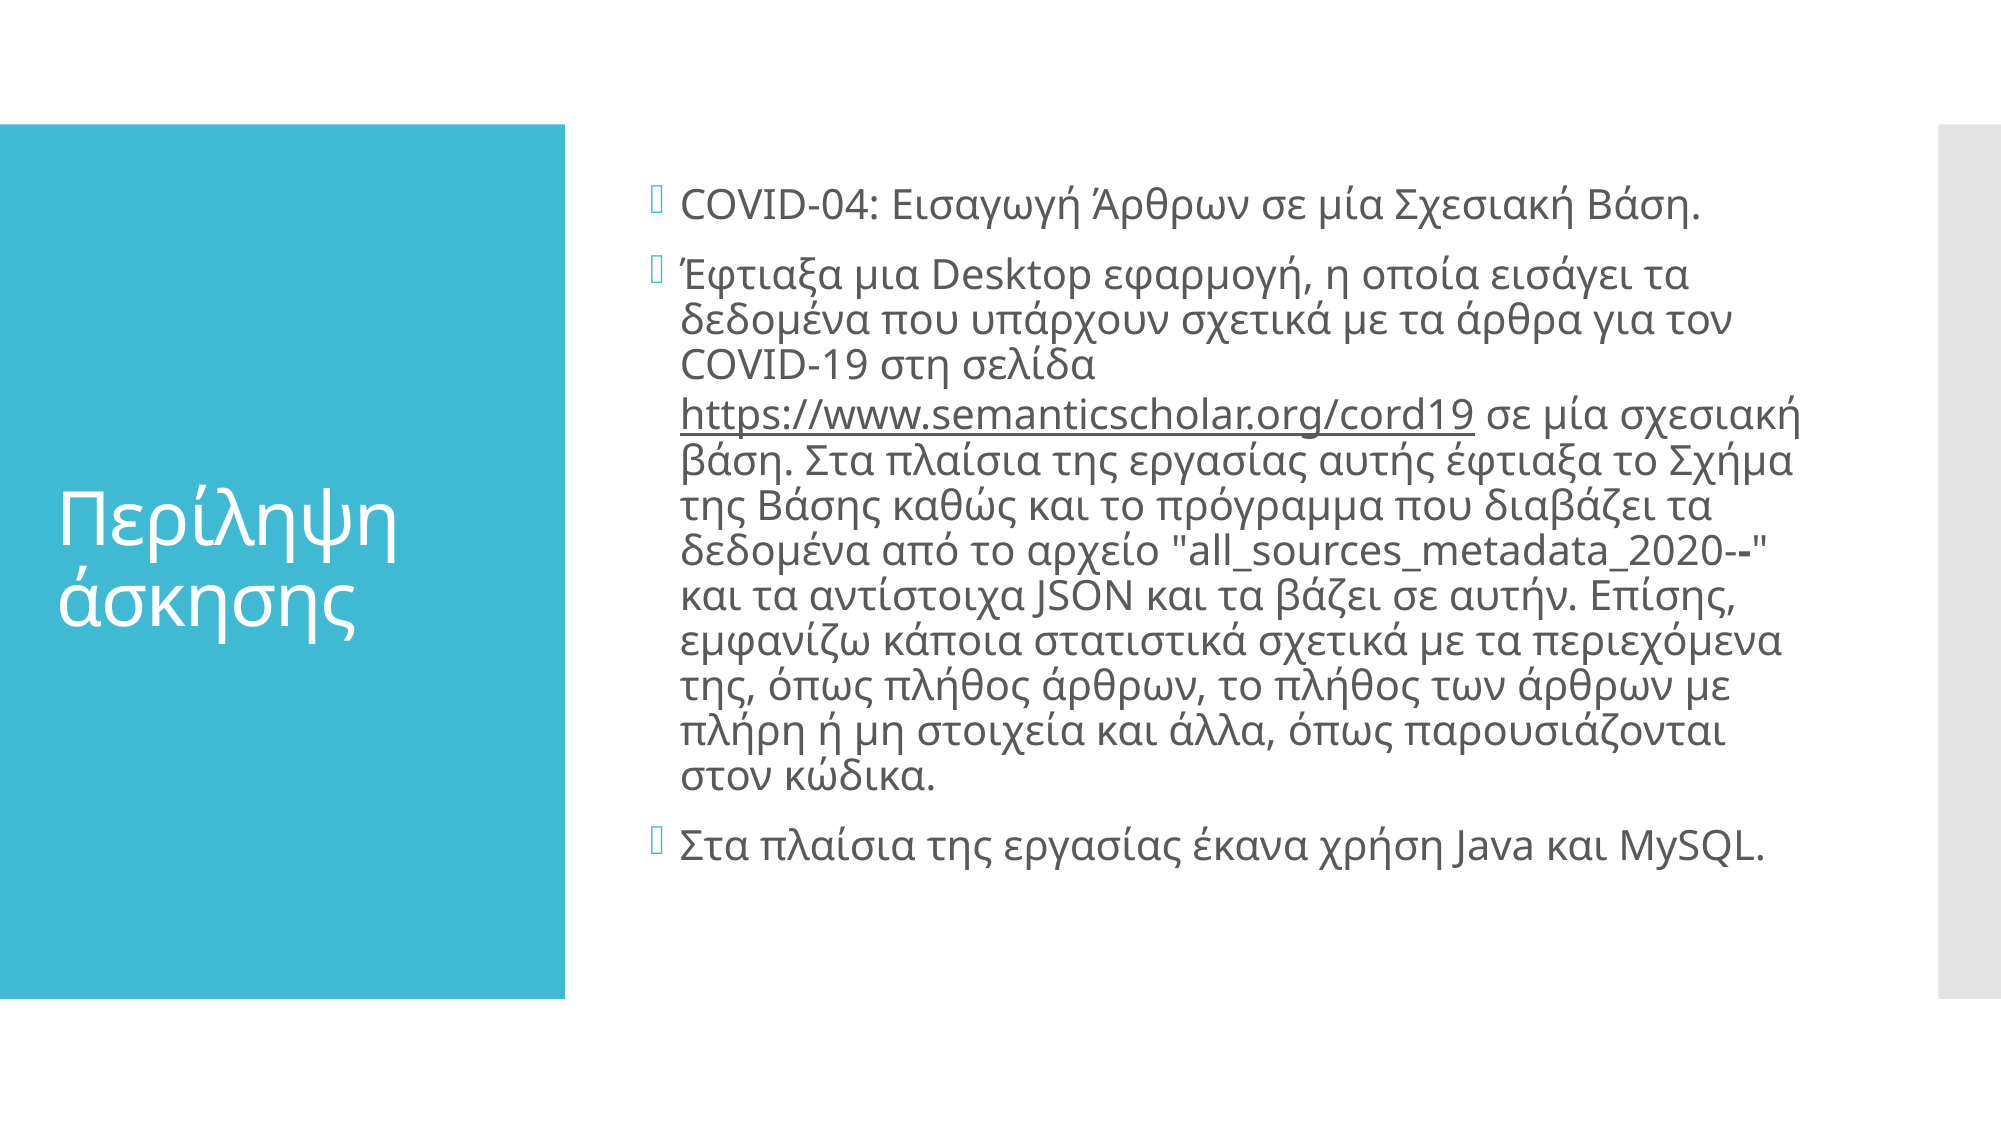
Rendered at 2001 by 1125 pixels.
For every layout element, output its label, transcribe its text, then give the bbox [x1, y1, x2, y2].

list COVID-04: Εισαγωγή Άρθρων σε μία Σχεσιακή Βάση. Έφτιαξα μια Desktop εφαρμογή, η οποία εισάγει τα δεδομένα που υπάρχουν σχετικά με τα άρθρα για τον COVID-19 στη σελίδα https://www.semanticscholar.org/cord19 σε μία σχεσιακή βάση. Στα πλαίσια της εργασίας αυτής έφτιαξα το Σχήμα της Βάσης καθώς και το πρόγραμμα που διαβάζει τα δεδομένα από το αρχείο "all_sources_metadata_2020--" και τα αντίστοιχα JSON και τα βάζει σε αυτήν. Επίσης, εμφανίζω κάποια στατιστικά σχετικά με τα περιεχόμενα της, όπως πλήθος άρθρων, το πλήθος των άρθρων με πλήρη ή μη στοιχεία και άλλα, όπως παρουσιάζονται στον κώδικα. Στα πλαίσια της εργασίας έκανα χρήση Java και MySQL. [634, 141, 1835, 982]
title Περίληψη άσκησης [41, 184, 525, 940]
